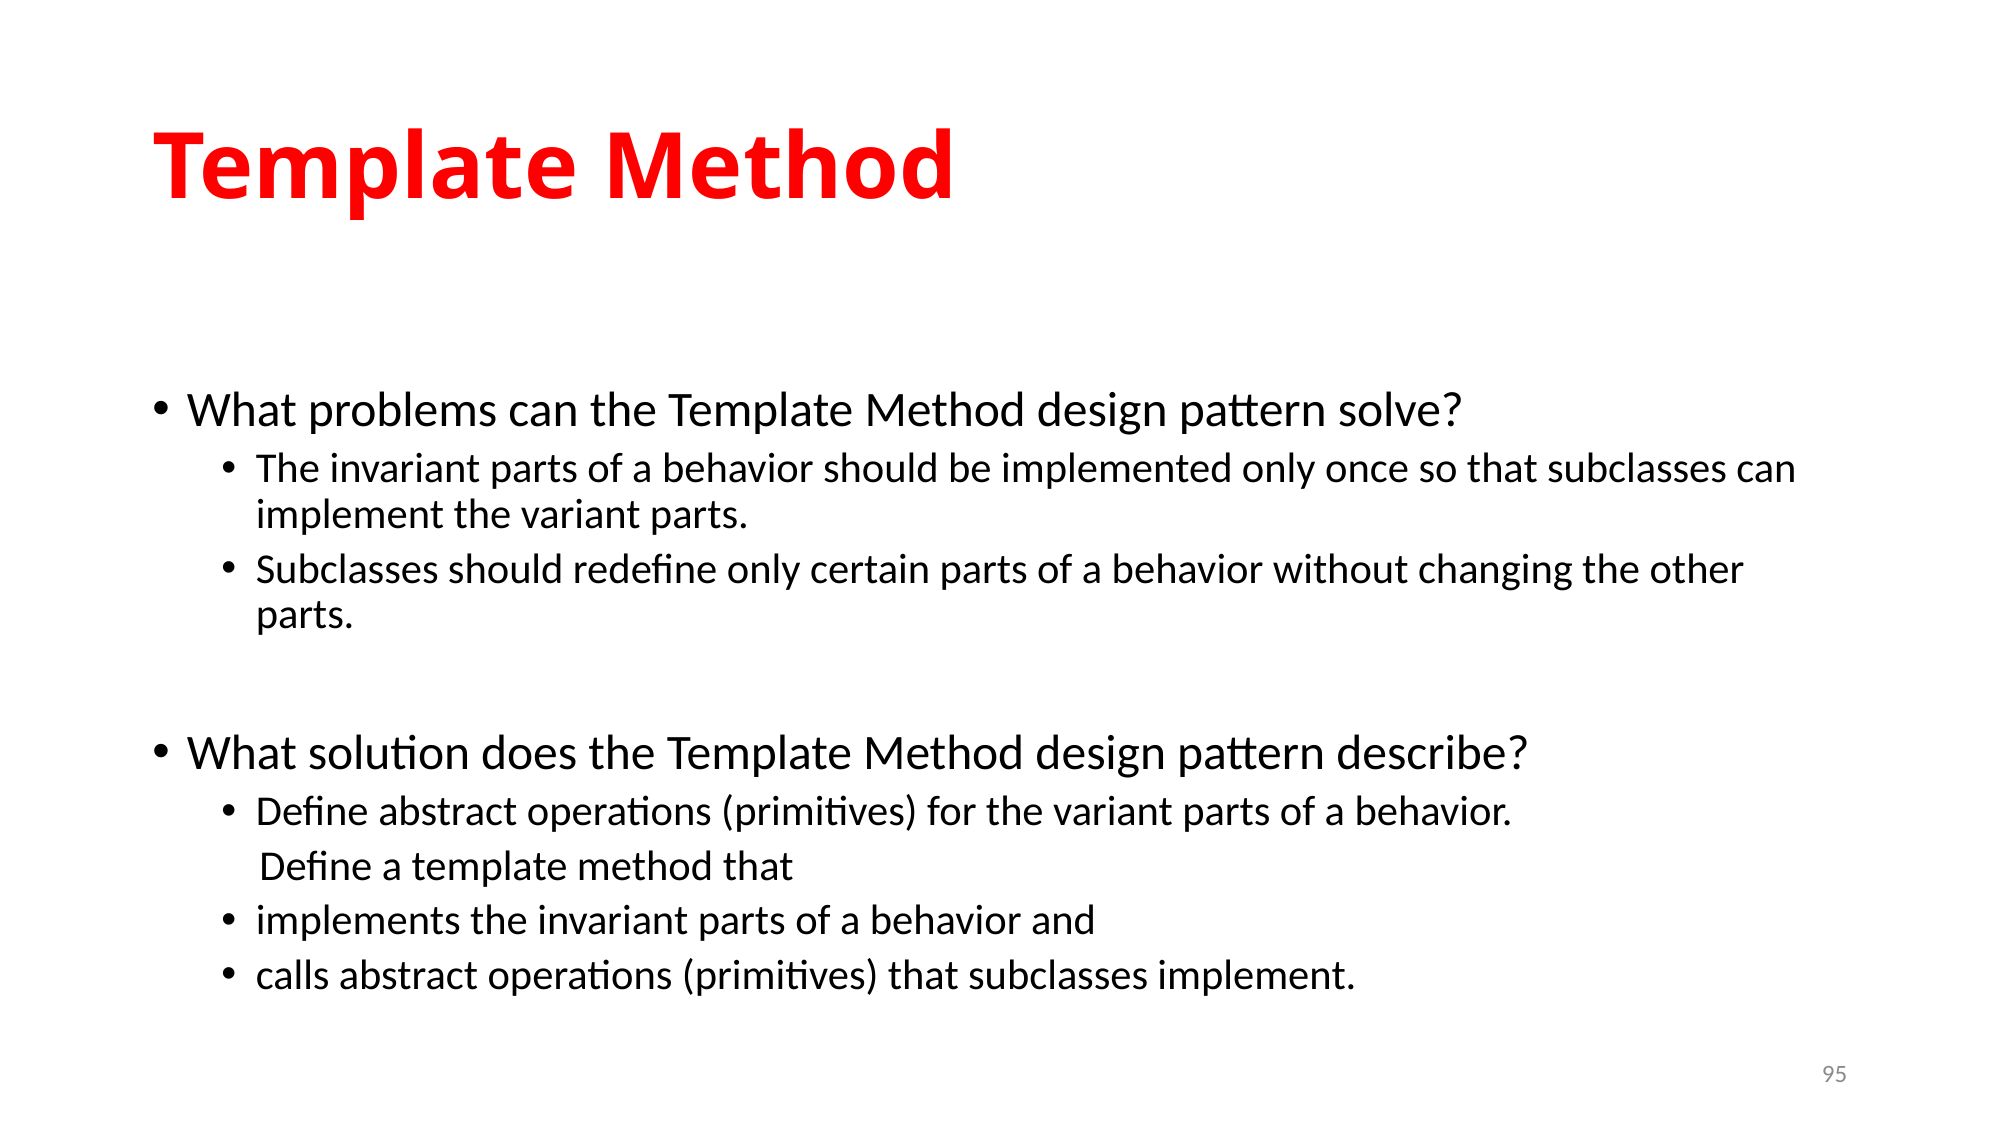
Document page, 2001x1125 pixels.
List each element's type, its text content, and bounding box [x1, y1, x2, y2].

slide_number 95 [1412, 1042, 1863, 1103]
list What problems can the Template Method design pattern solve? The invariant parts of a behavior should be implemented only once so that subclasses can implement the variant parts. Subclasses should redefine only certain parts of a behavior without changing the other parts. What solution does the Template Method design pattern describe? Define abstract operations (primitives) for the variant parts of a behavior. Define a template method that implements the invariant parts of a behavior and calls abstract operations (primitives) that subclasses implement. [137, 299, 1863, 1014]
title Template Method [137, 59, 1863, 278]
